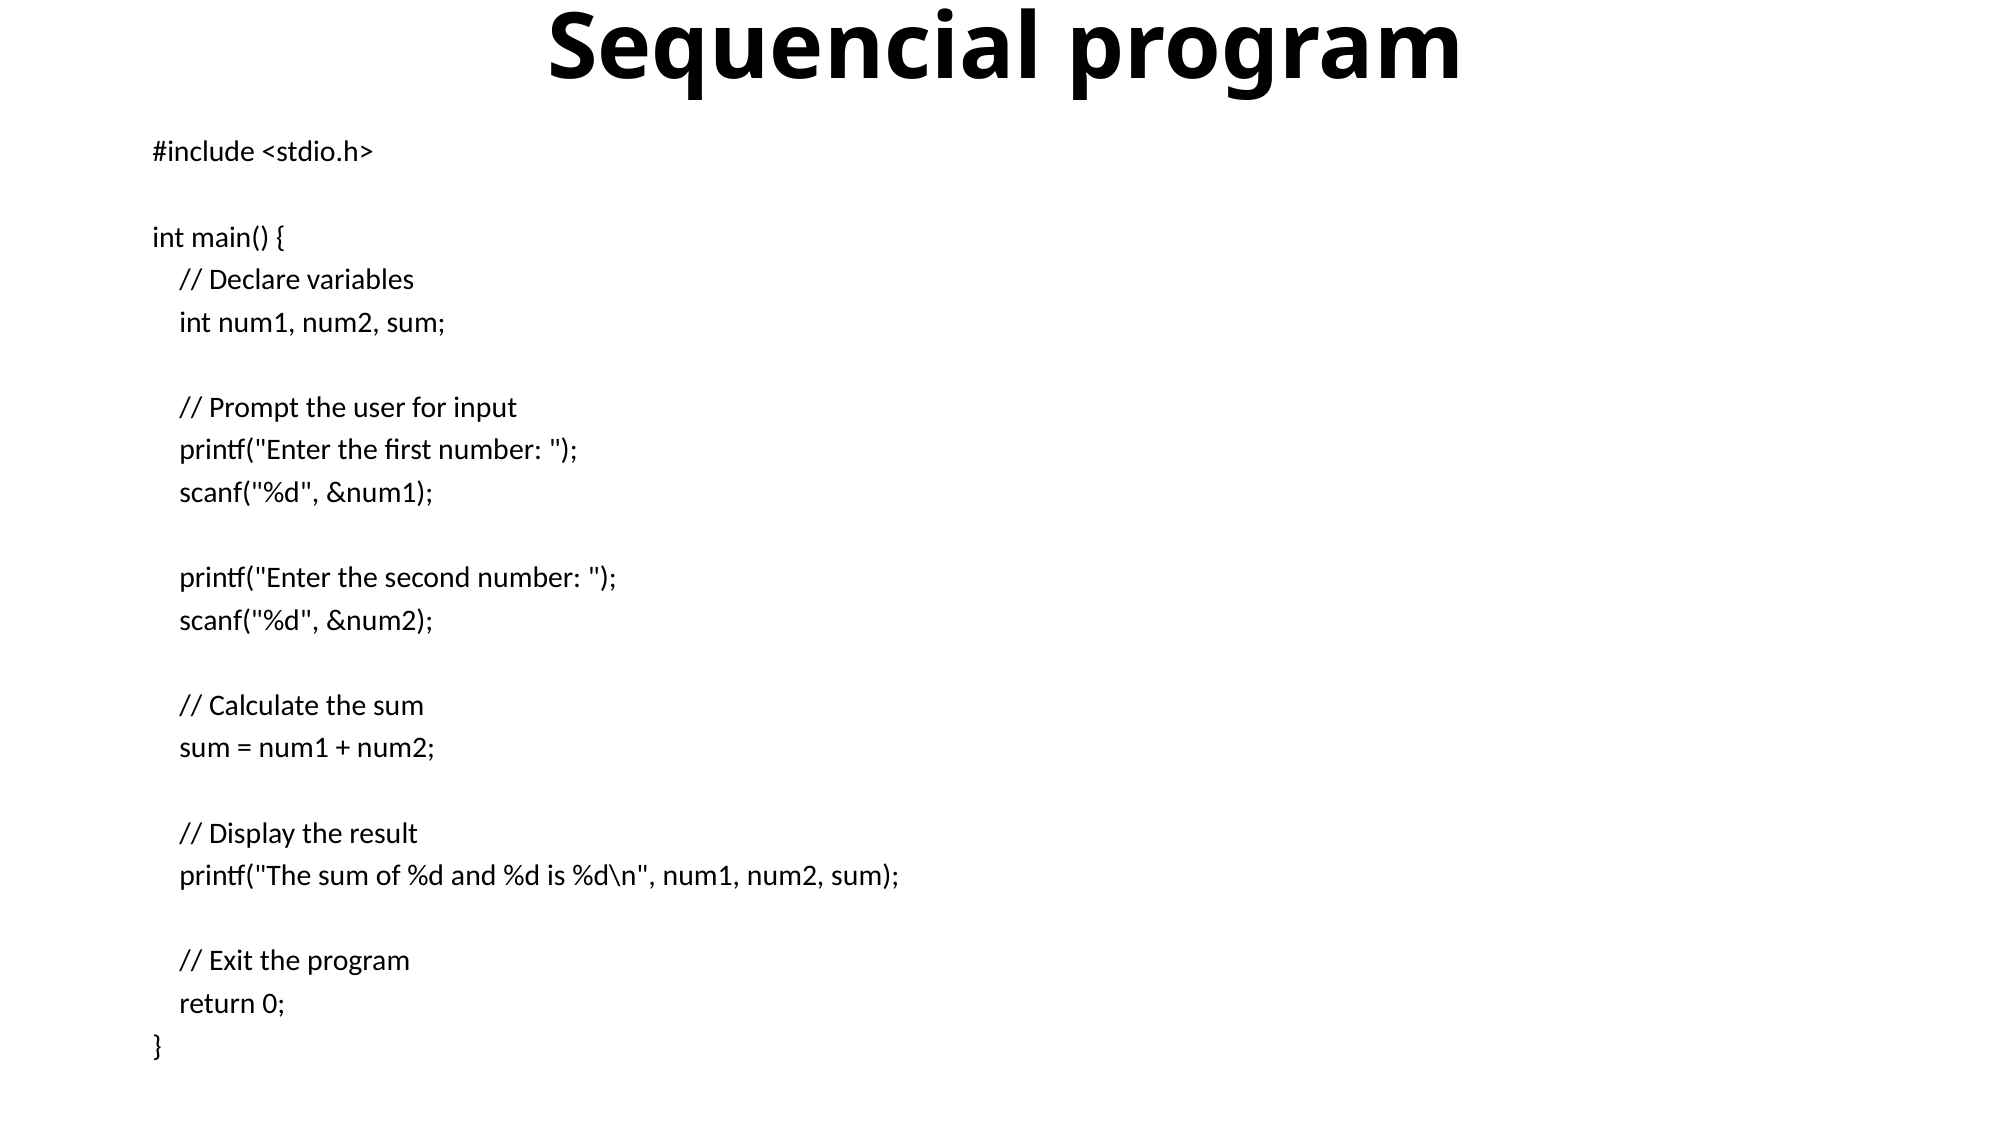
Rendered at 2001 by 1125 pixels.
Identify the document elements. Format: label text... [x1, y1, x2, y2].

list #include <stdio.h> int main() { // Declare variables int num1, num2, sum; // Prompt the user for input printf("Enter the first number: "); scanf("%d", &num1); printf("Enter the second number: "); scanf("%d", &num2); // Calculate the sum sum = num1 + num2; // Display the result printf("The sum of %d and %d is %d\n", num1, num2, sum); // Exit the program return 0; } [137, 128, 1863, 1072]
title Sequencial program [155, 0, 1881, 158]
